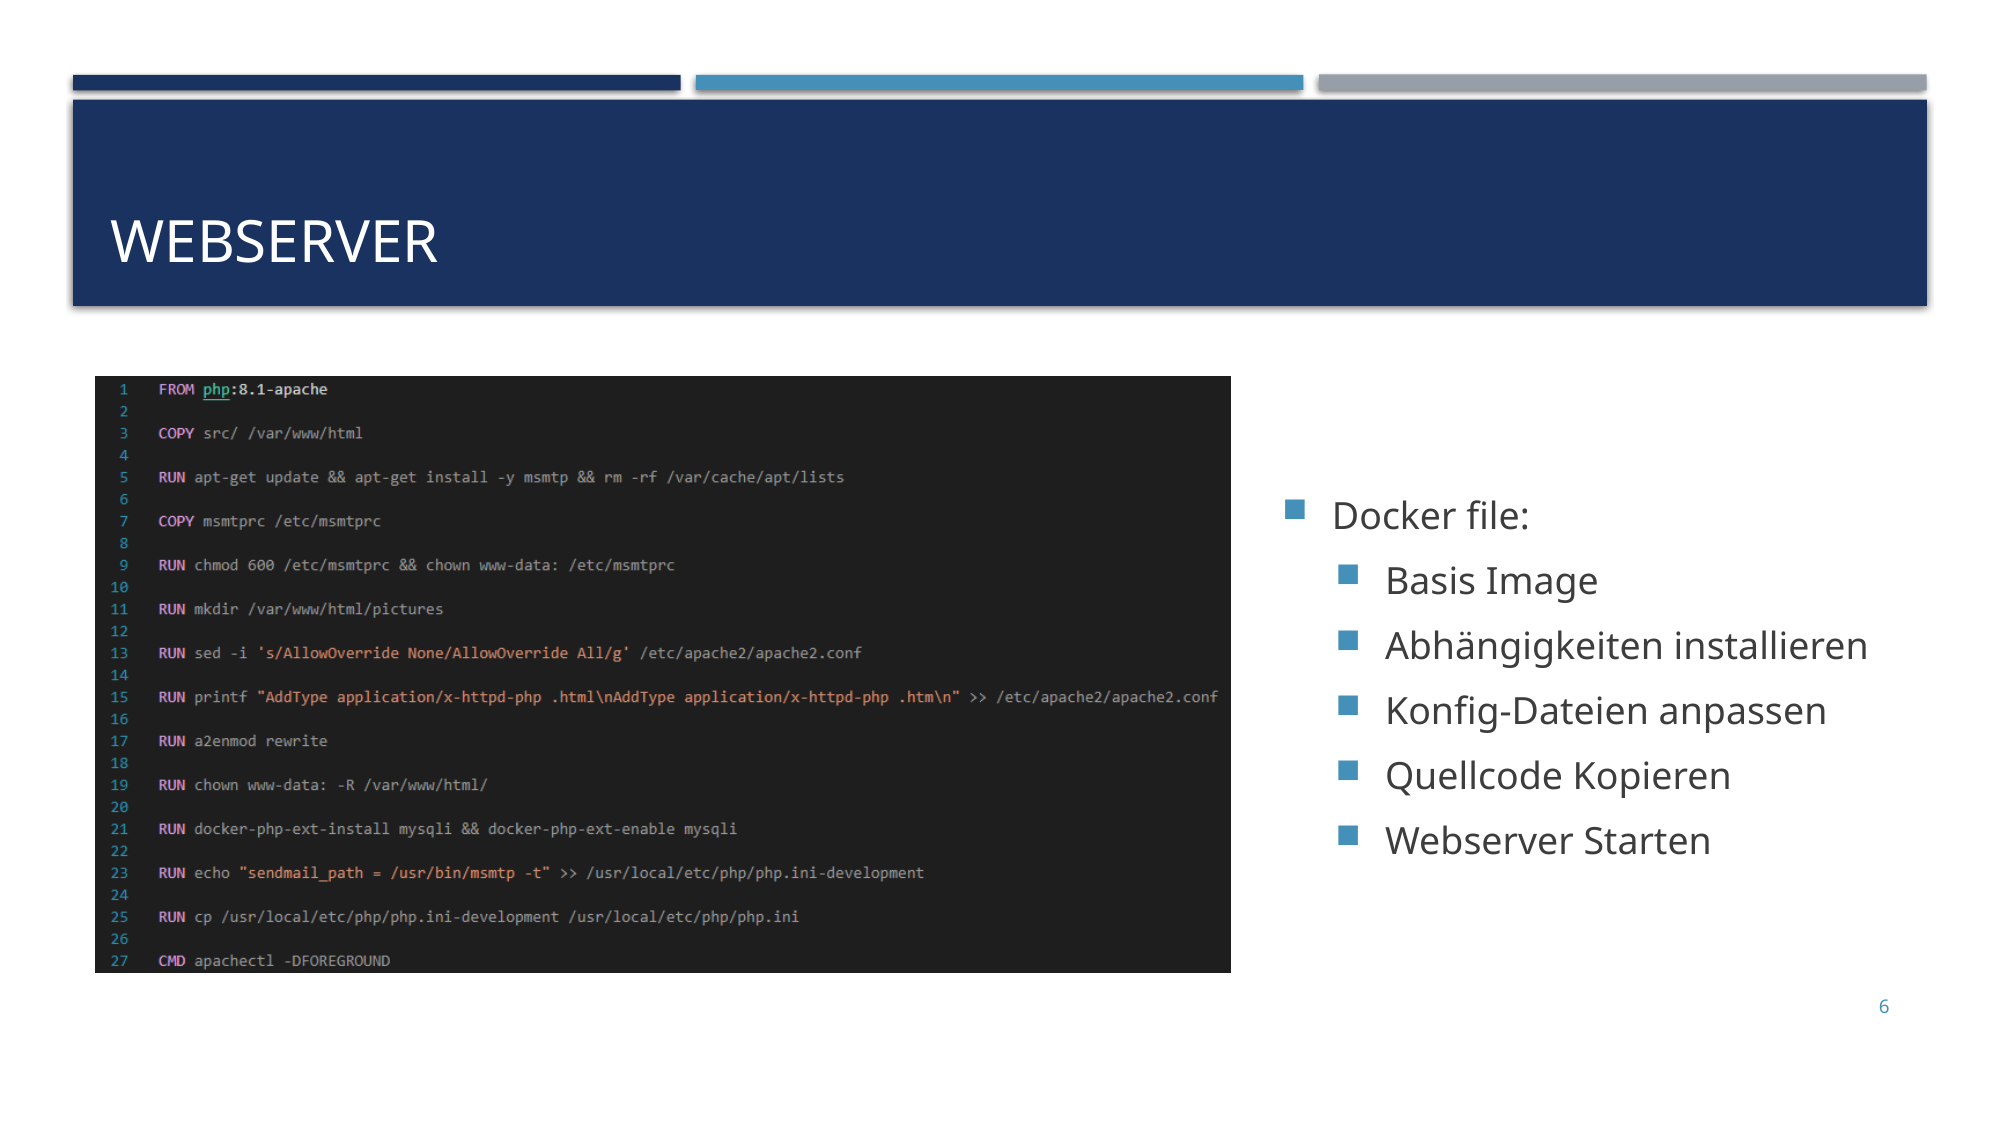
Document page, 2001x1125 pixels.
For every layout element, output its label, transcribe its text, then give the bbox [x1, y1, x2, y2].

slide_number 6 [1732, 977, 1905, 1037]
title Webserver [95, 119, 1905, 282]
list Docker file: Basis Image Abhängigkeiten installieren Konfig-Dateien anpassen Quellcode Kopieren Webserver Starten [1266, 379, 1905, 976]
picture [94, 375, 1231, 973]
